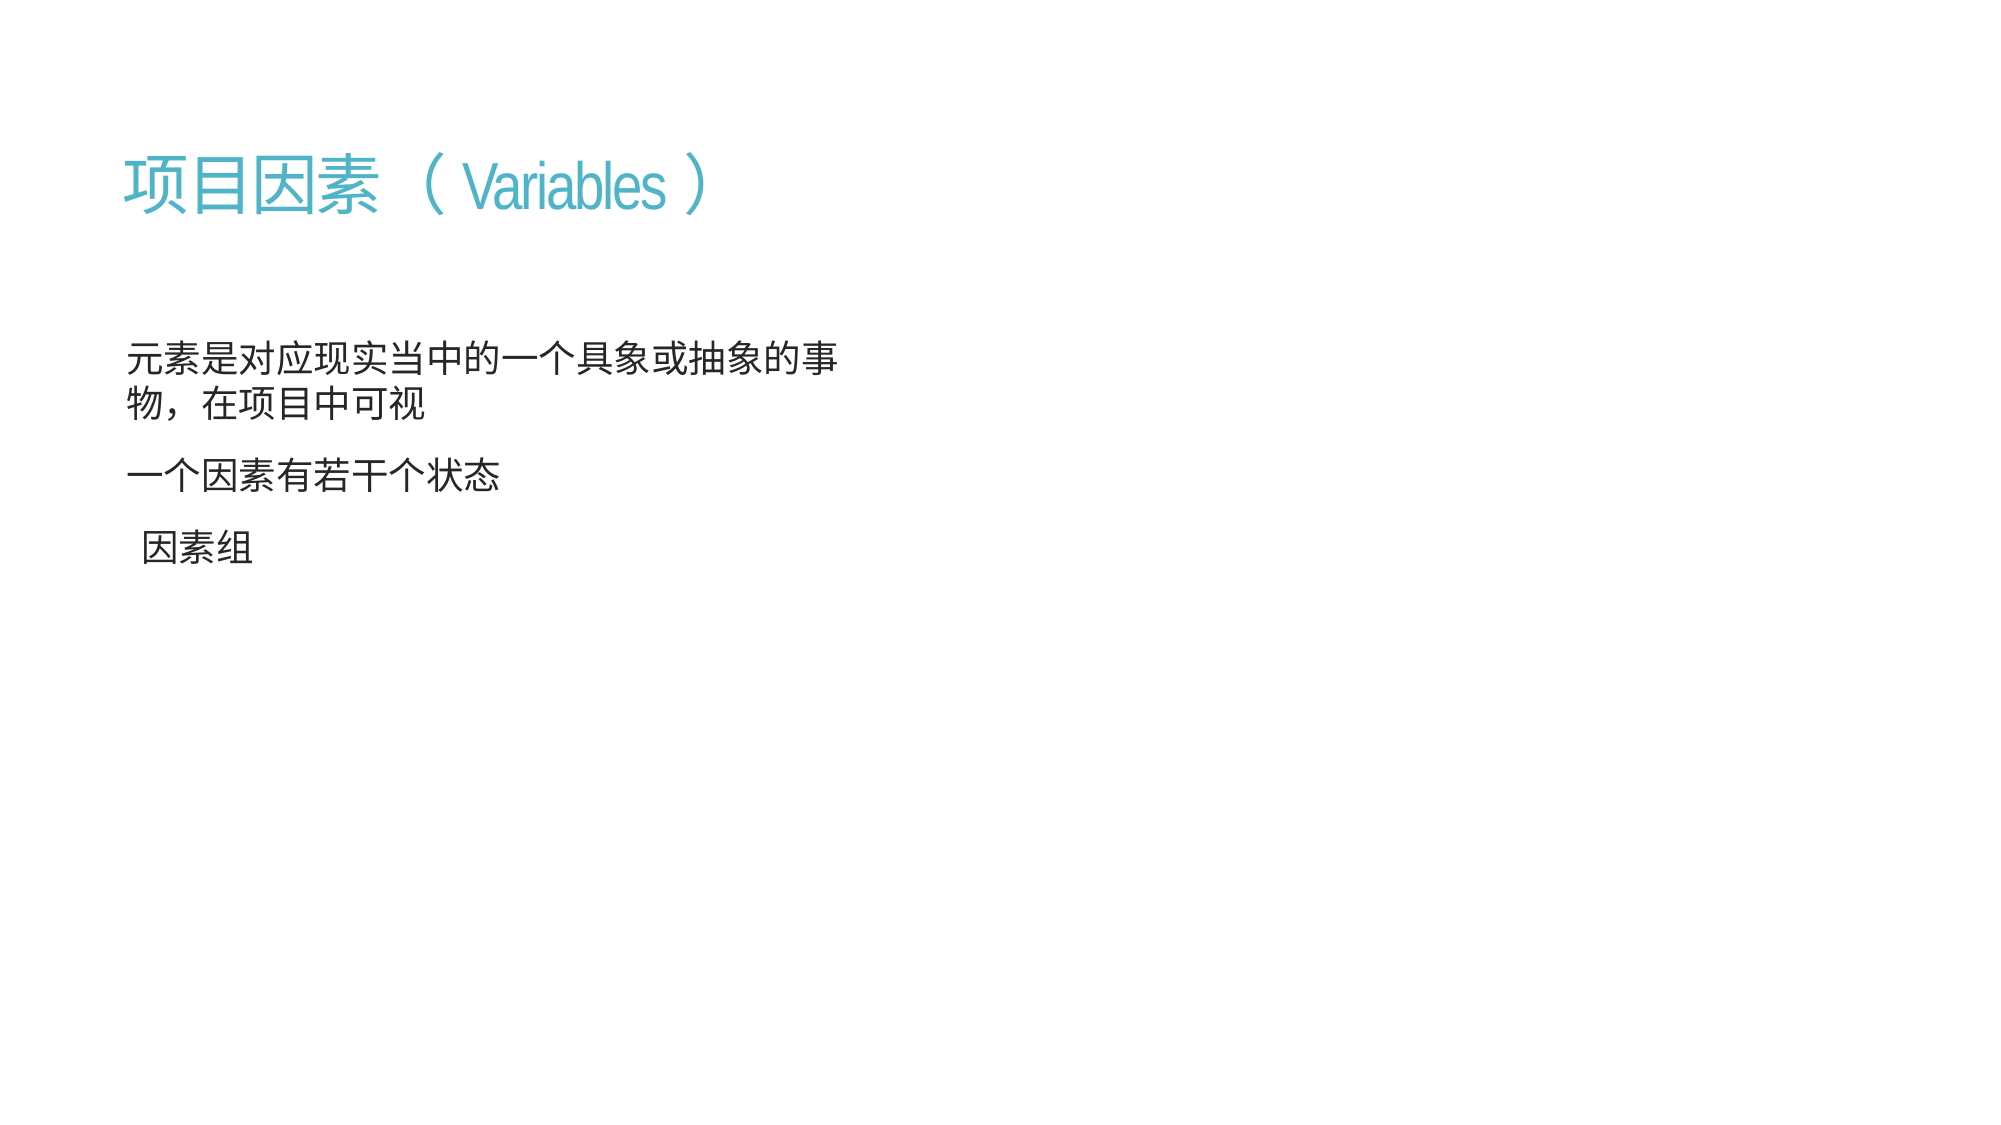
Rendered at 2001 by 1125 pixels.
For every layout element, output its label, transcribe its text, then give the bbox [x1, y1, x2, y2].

title 项目因素（Variables） [107, 81, 1875, 296]
list 元素是对应现实当中的一个具象或抽象的事物，在项目中可视 一个因素有若干个状态 因素组 [111, 327, 876, 946]
